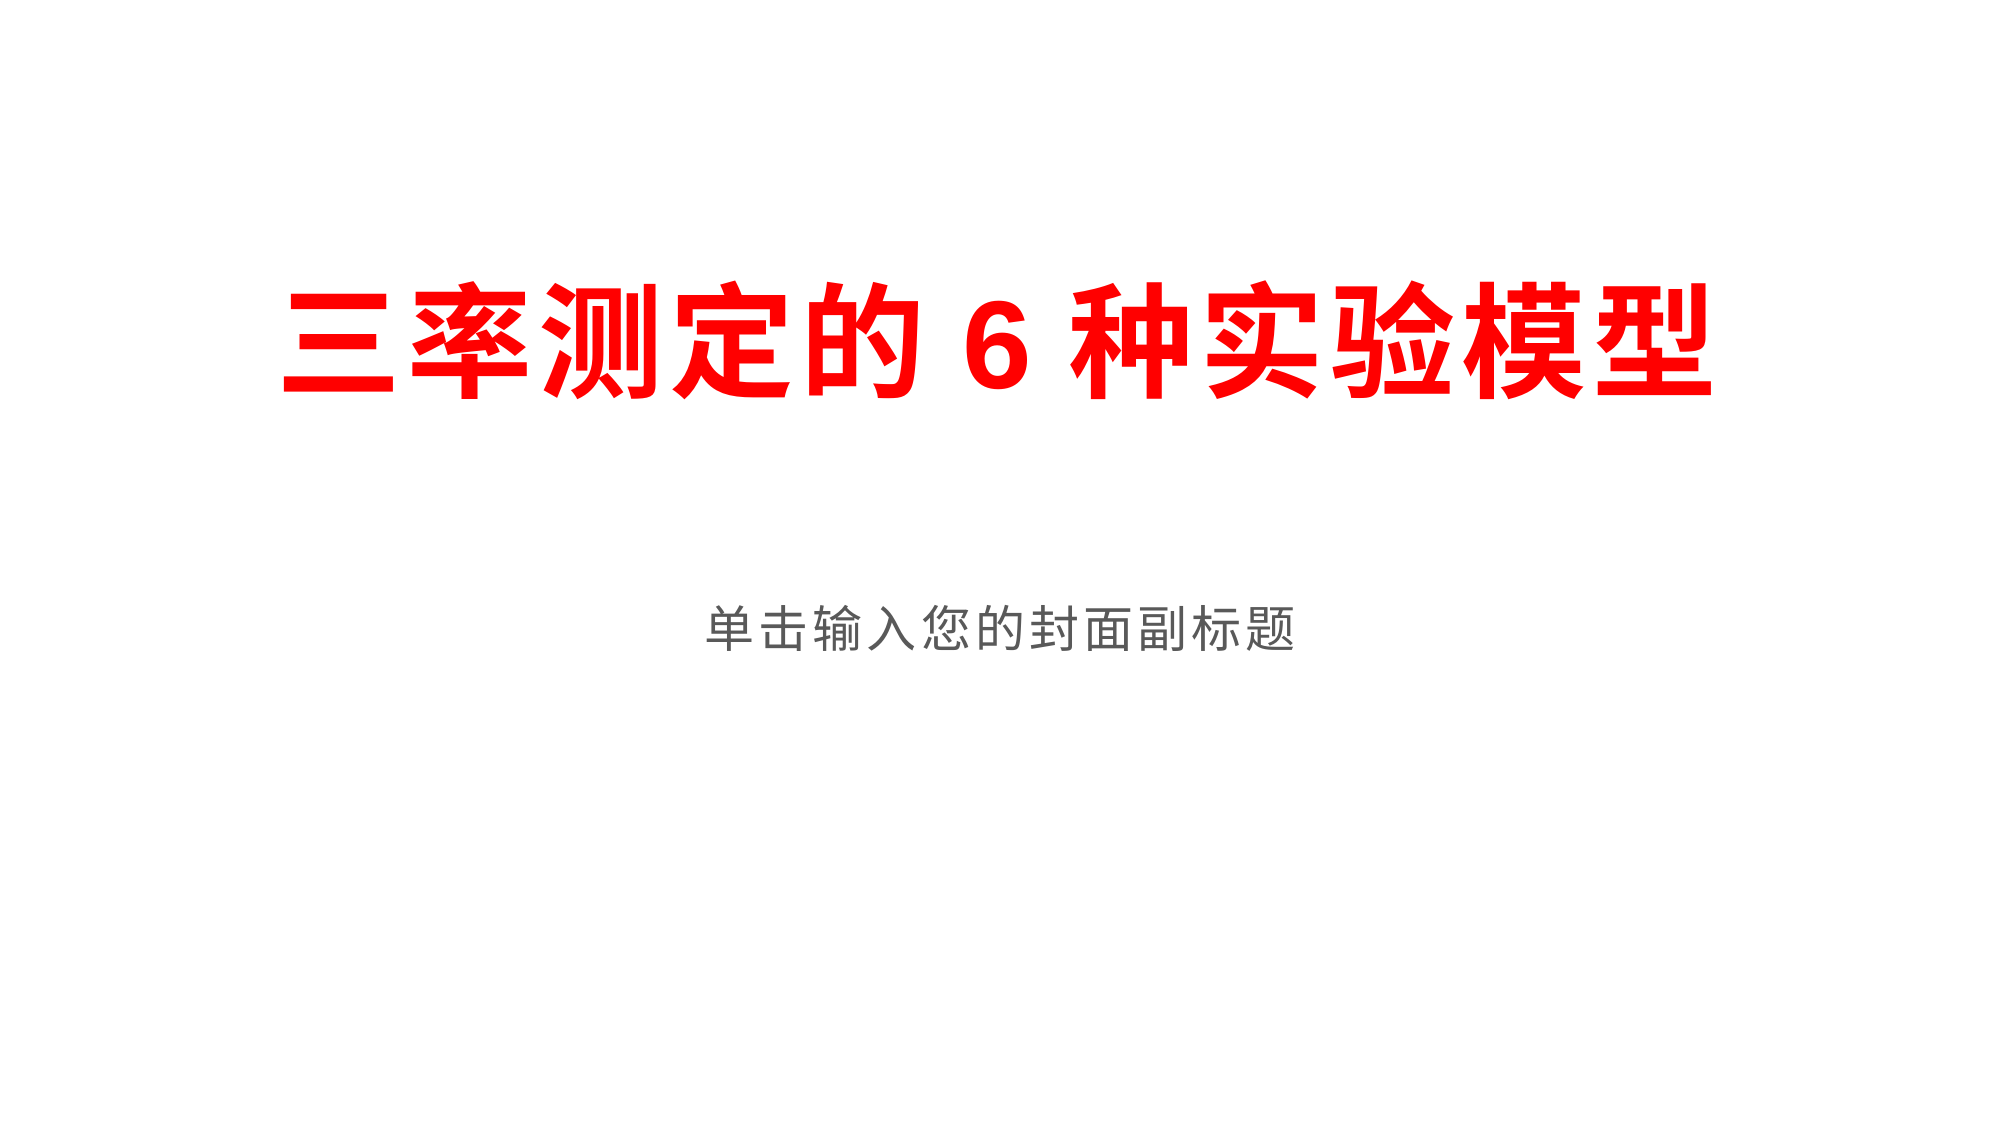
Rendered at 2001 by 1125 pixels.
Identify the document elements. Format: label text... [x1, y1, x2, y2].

subtitle 单击输入您的封面副标题 [196, 584, 1805, 826]
title 三率测定的6种实验模型 [196, 149, 1805, 572]
